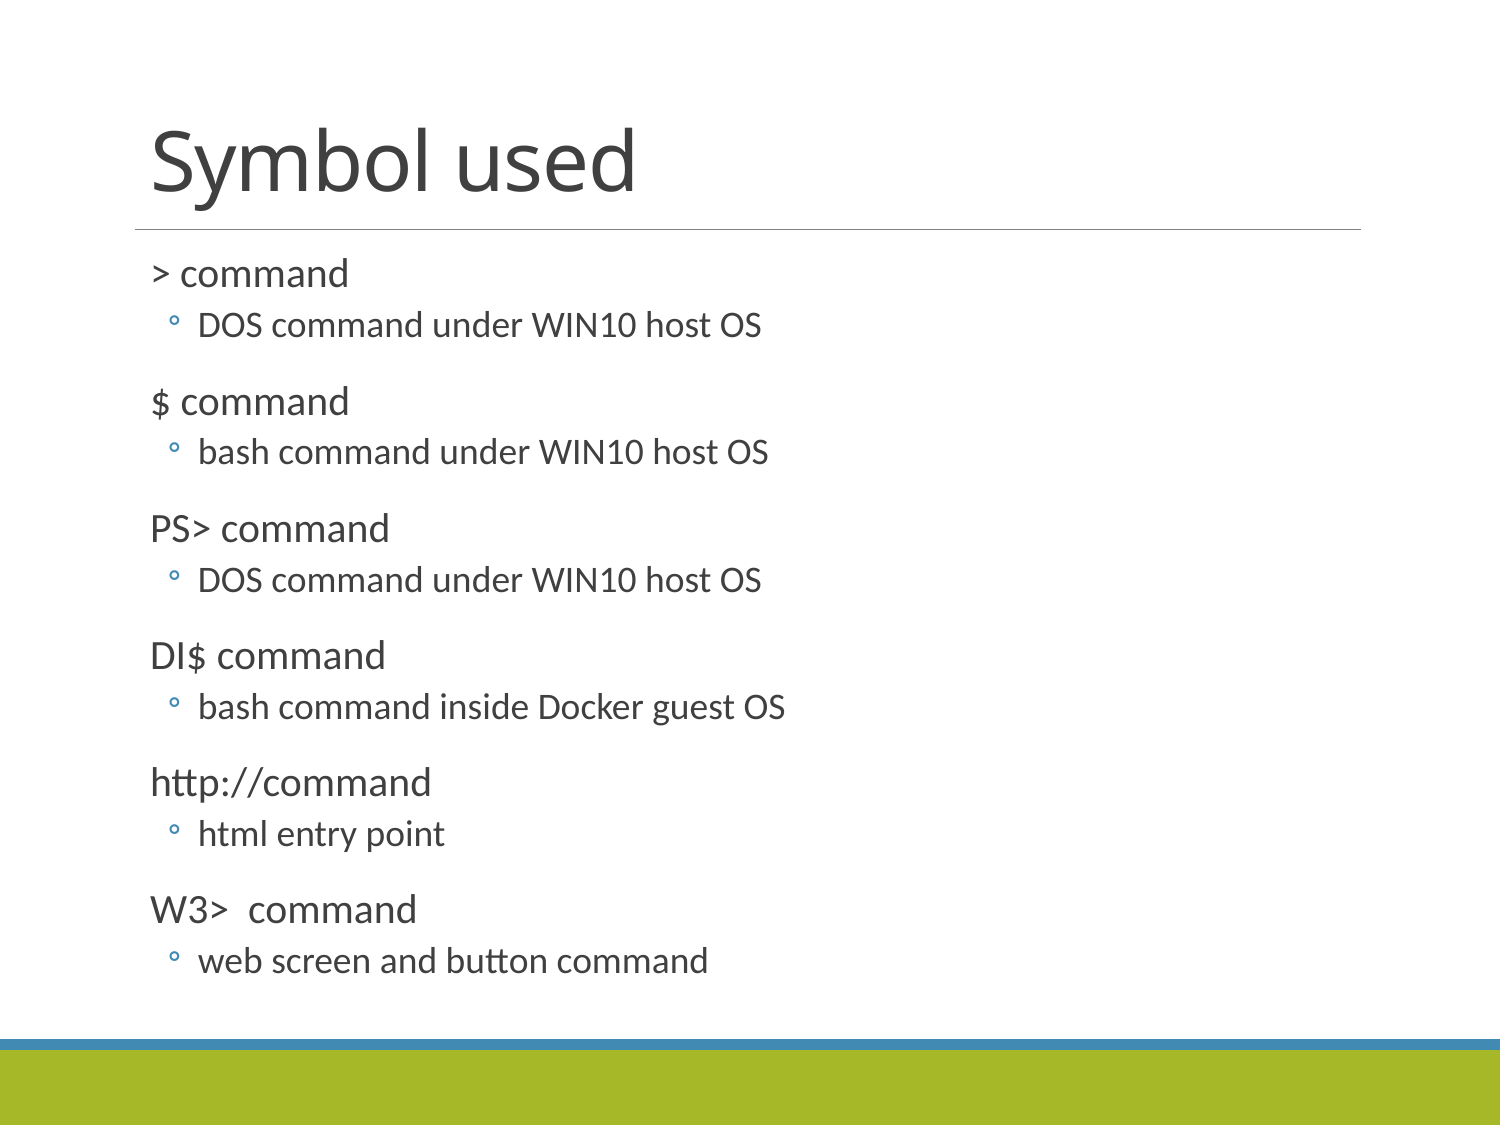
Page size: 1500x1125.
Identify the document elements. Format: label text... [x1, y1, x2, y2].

title Symbol used [135, 47, 1373, 216]
list > command DOS command under WIN10 host OS $ command bash command under WIN10 host OS PS> command DOS command under WIN10 host OS DI$ command bash command inside Docker guest OS http://command html entry point W3> command web screen and button command [135, 244, 1373, 999]
